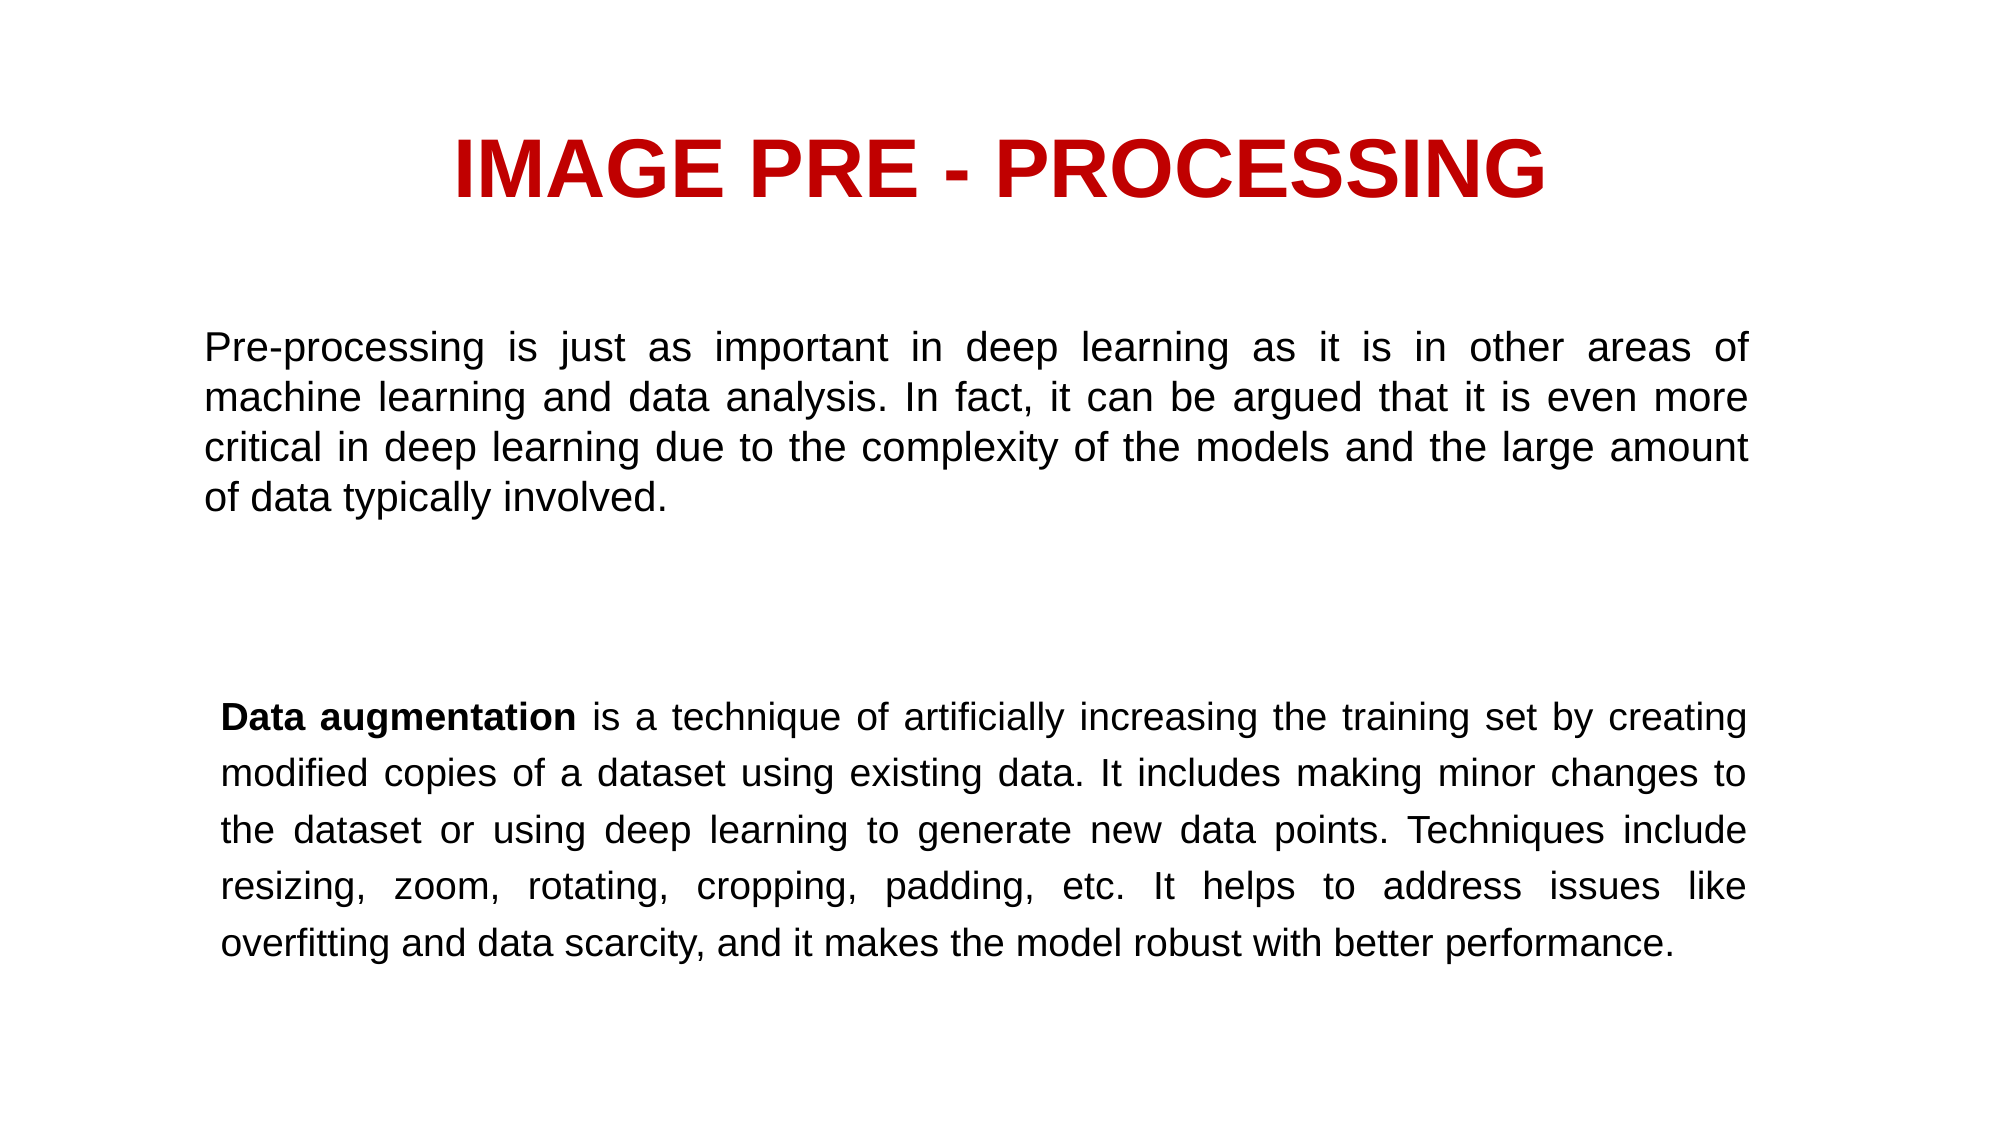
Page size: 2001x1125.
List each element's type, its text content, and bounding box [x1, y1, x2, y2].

text_box Pre-processing is just as important in deep learning as it is in other areas of machine learning and data analysis. In fact, it can be argued that it is even more critical in deep learning due to the complexity of the models and the large amount of data typically involved. [189, 312, 1765, 578]
title IMAGE PRE - PROCESSING [138, 111, 1864, 329]
list Data augmentation is a technique of artificially increasing the training set by creating modified copies of a dataset using existing data. It includes making minor changes to the dataset or using deep learning to generate new data points. Techniques include resizing, zoom, rotating, cropping, padding, etc. It helps to address issues like overfitting and data scarcity, and it makes the model robust with better performance. [205, 598, 1765, 1009]
